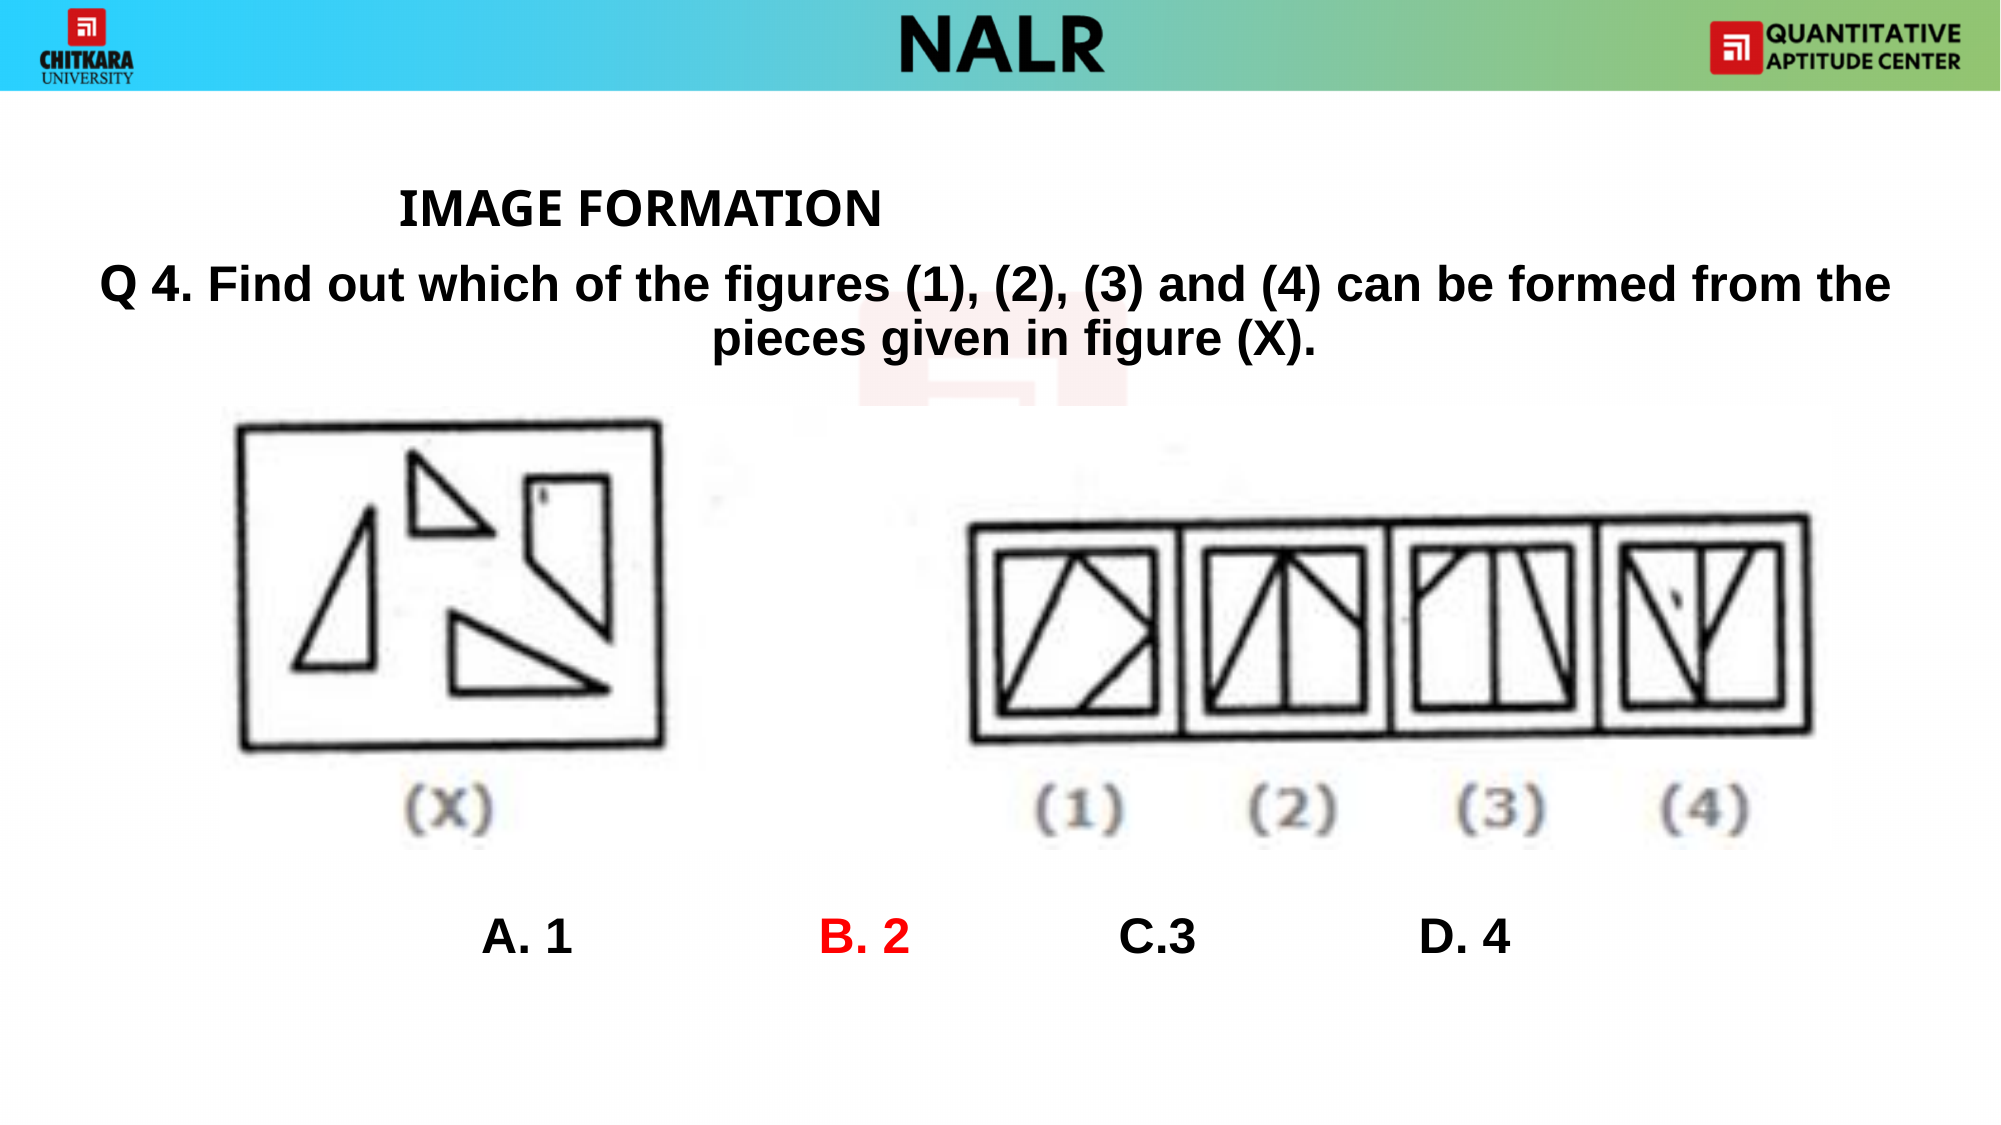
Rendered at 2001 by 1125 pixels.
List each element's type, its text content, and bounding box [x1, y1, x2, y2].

picture [0, 0, 2001, 1125]
title [41, 31, 1959, 142]
list IMAGE FORMATION Q 4. Find out which of the figures (1), (2), (3) and (4) can be formed from the pieces given in figure (X). A. 1 B. 2 C.3 D. 4 [33, 175, 1959, 1053]
